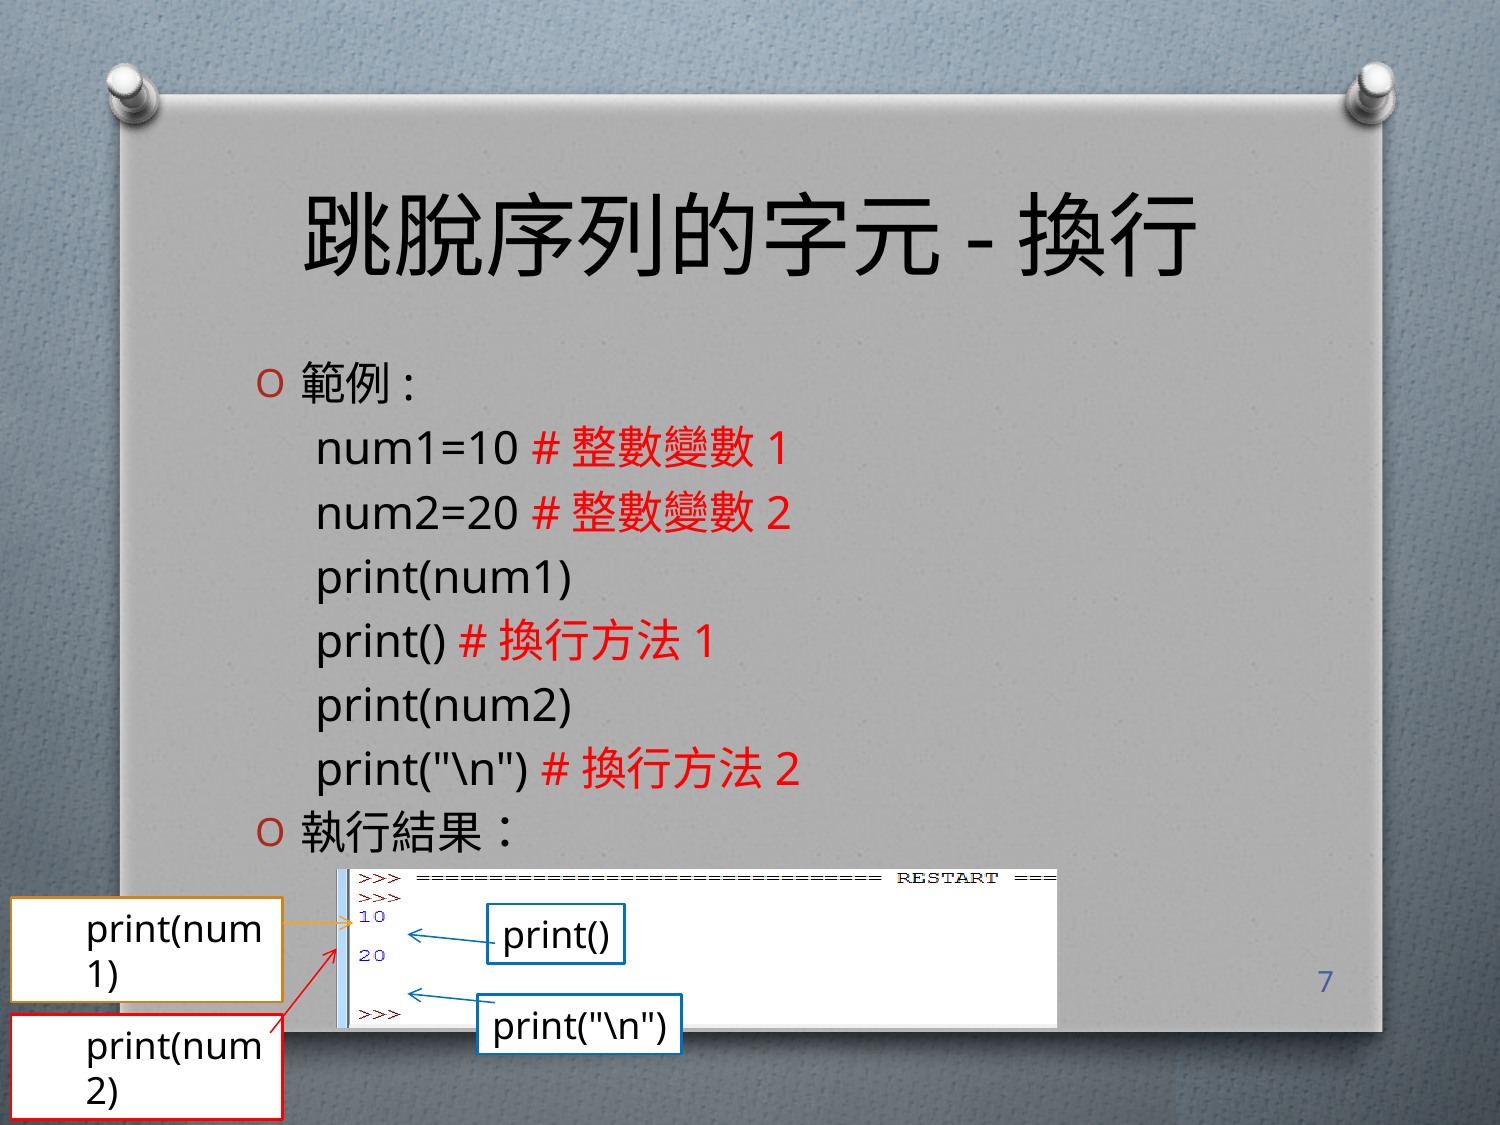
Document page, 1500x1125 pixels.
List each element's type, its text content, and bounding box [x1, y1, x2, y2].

text_box print(num1) [10, 896, 284, 1003]
picture [75, 29, 198, 153]
text_box print(num2) [10, 1013, 284, 1121]
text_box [407, 933, 496, 944]
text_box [269, 948, 337, 1034]
list 範例: num1=10 #整數變數1 num2=20 #整數變數2 print(num1) print() #換行方法1 print(num2) print("\n") #換行方法2 執行結果： [240, 347, 1257, 939]
title 跳脫序列的字元-換行 [179, 134, 1323, 332]
text_box print("\n") [476, 1035, 683, 1055]
slide_number 7 [1258, 952, 1350, 1013]
picture [1317, 35, 1439, 156]
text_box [407, 993, 496, 1003]
picture [336, 869, 1058, 1028]
